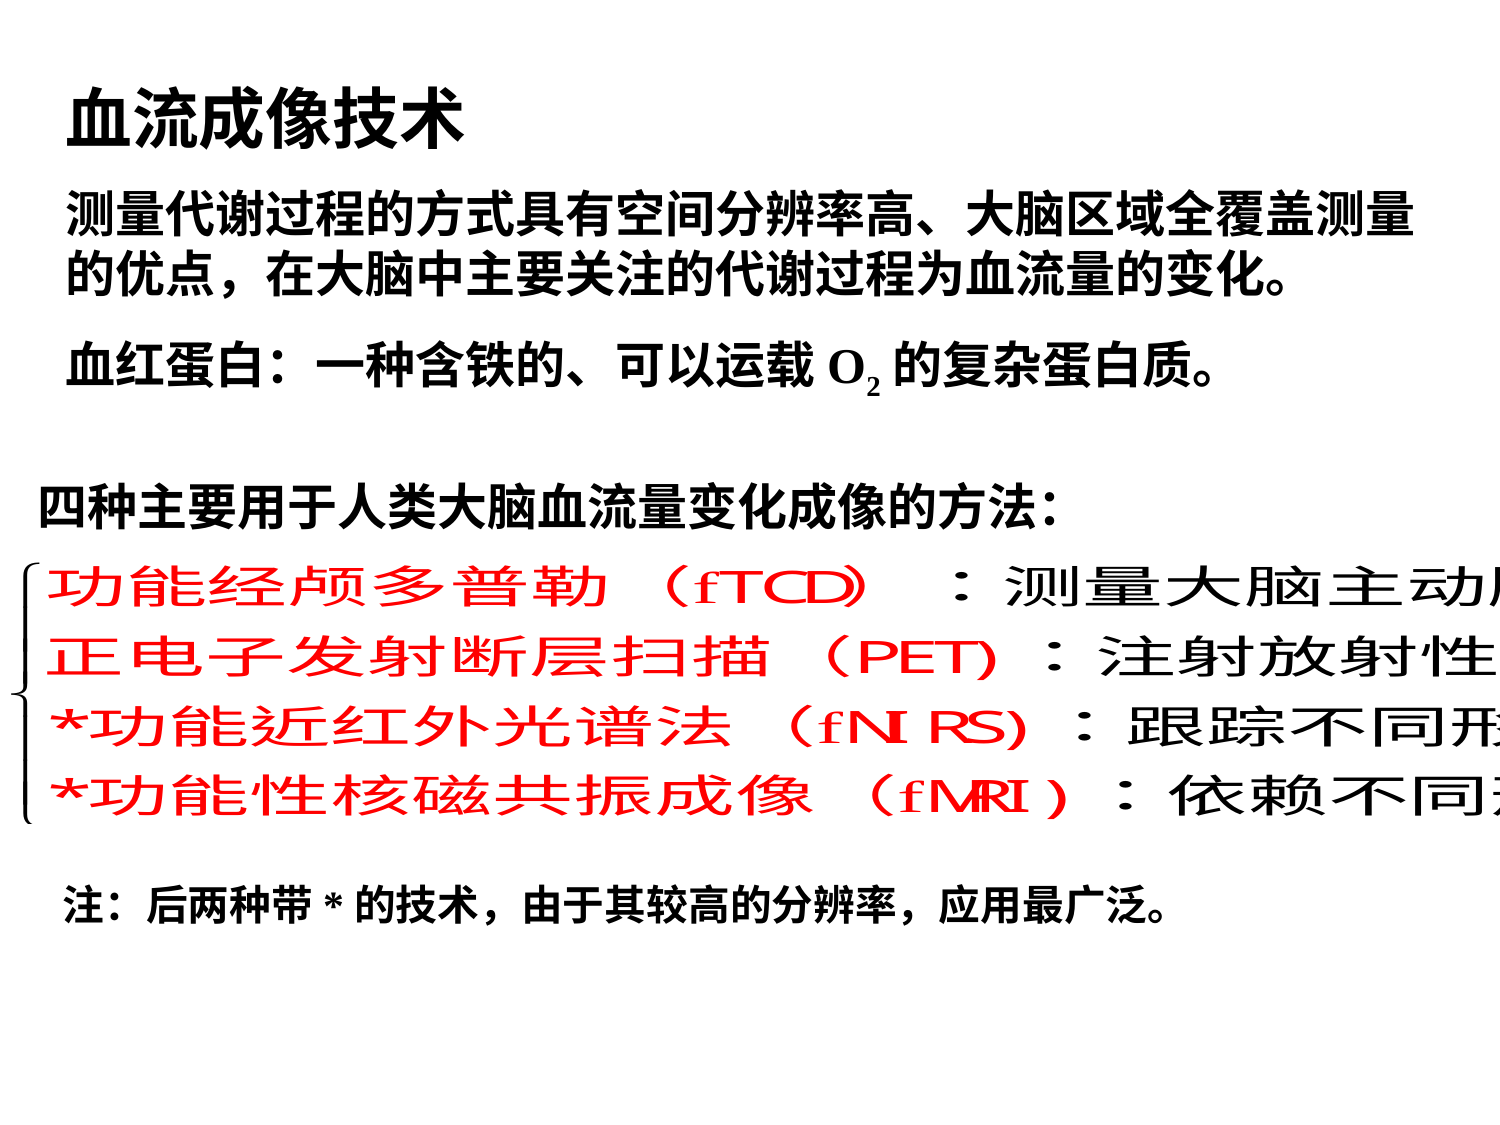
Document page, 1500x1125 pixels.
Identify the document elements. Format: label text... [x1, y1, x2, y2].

picture [0, 558, 1500, 824]
text_box 四种主要用于人类大脑血流量变化成像的方法： [0, 467, 1405, 543]
text_box 血红蛋白：一种含铁的、可以运载O2的复杂蛋白质。 [50, 326, 1456, 410]
text_box 注：后两种带*的技术，由于其较高的分辨率，应用最广泛。 [24, 863, 1430, 939]
text_box 测量代谢过程的方式具有空间分辨率高、大脑区域全覆盖测量的优点，在大脑中主要关注的代谢过程为血流量的变化。 [50, 174, 1456, 310]
title 血流成像技术 [50, 75, 776, 165]
